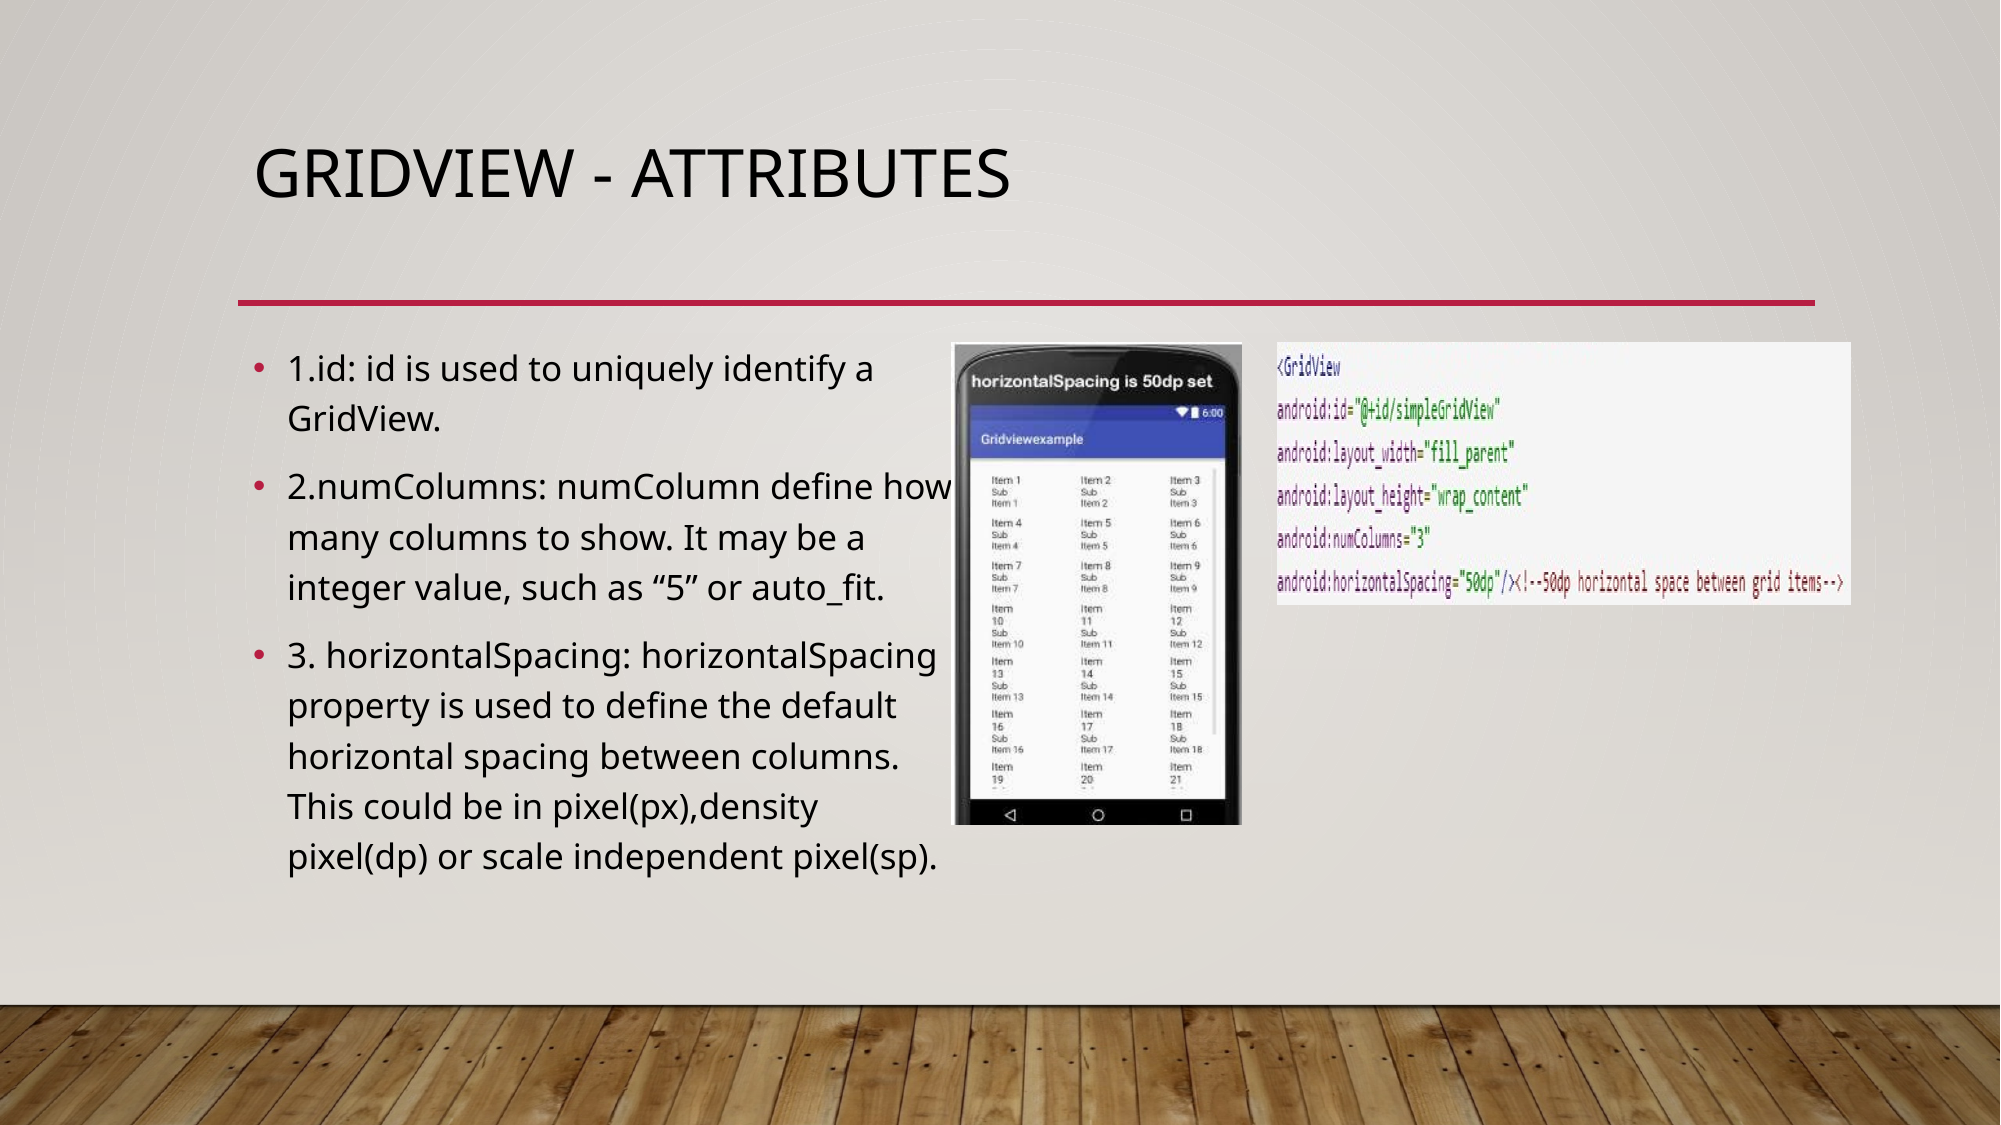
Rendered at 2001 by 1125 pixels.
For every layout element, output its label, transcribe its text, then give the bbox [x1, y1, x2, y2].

picture [951, 341, 1242, 825]
title Gridview - attributes [238, 131, 1814, 305]
list 1.id: id is used to uniquely identify a GridView. 2.numColumns: numColumn define how many columns to show. It may be a integer value, such as “5” or auto_fit. 3. horizontalSpacing: horizontalSpacing property is used to define the default horizontal spacing between columns. This could be in pixel(px),density pixel(dp) or scale independent pixel(sp). [238, 330, 984, 897]
picture [0, 1005, 2000, 1125]
picture [1277, 341, 1851, 606]
